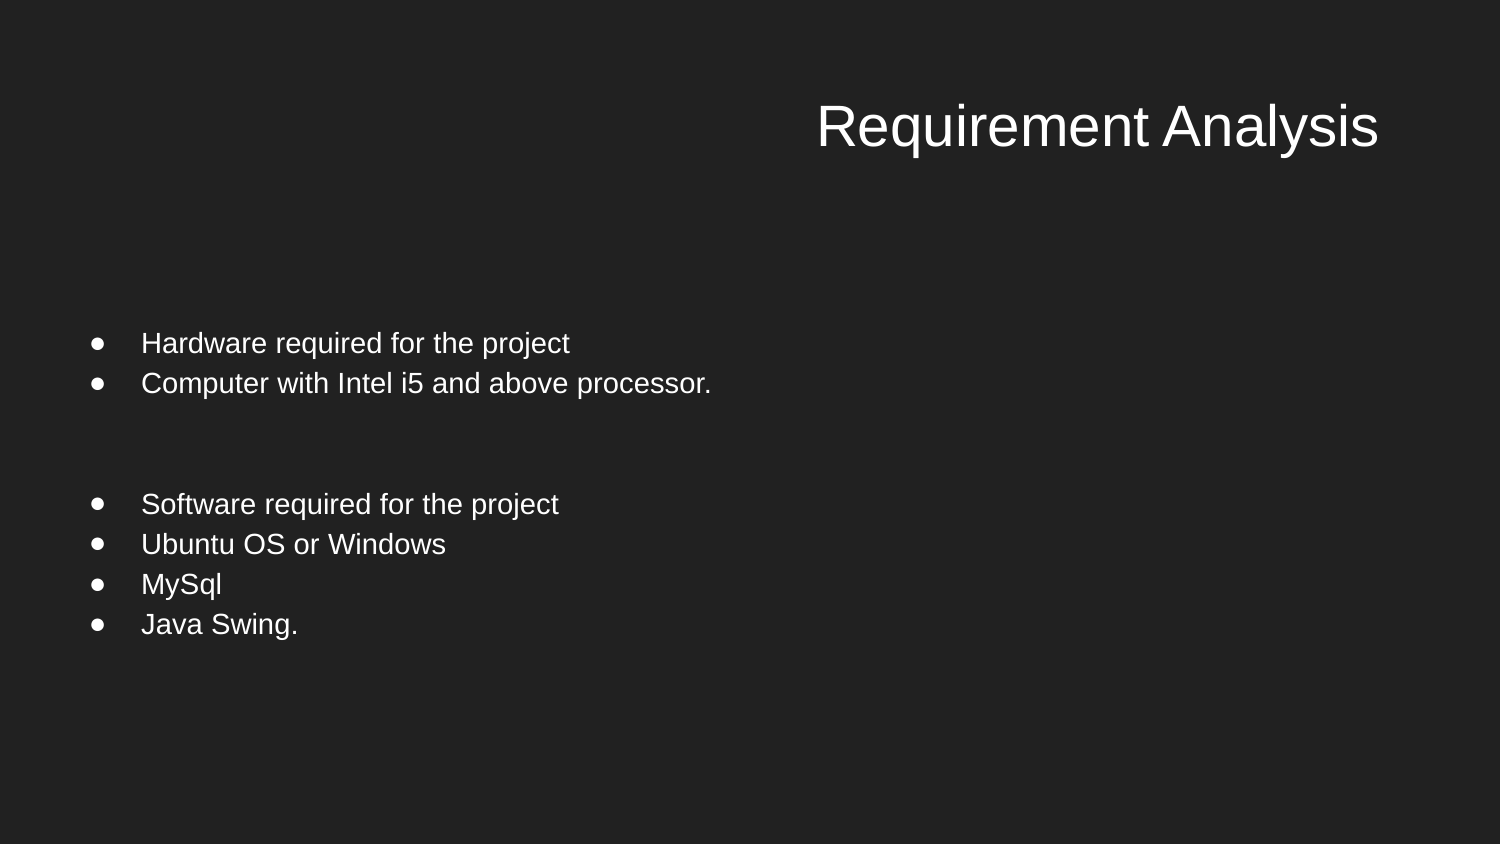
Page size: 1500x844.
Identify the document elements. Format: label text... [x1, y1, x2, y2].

title Requirement Analysis [51, 72, 1449, 167]
list Hardware required for the project Computer with Intel i5 and above processor. Software required for the project Ubuntu OS or Windows MySql Java Swing. [51, 189, 1449, 750]
